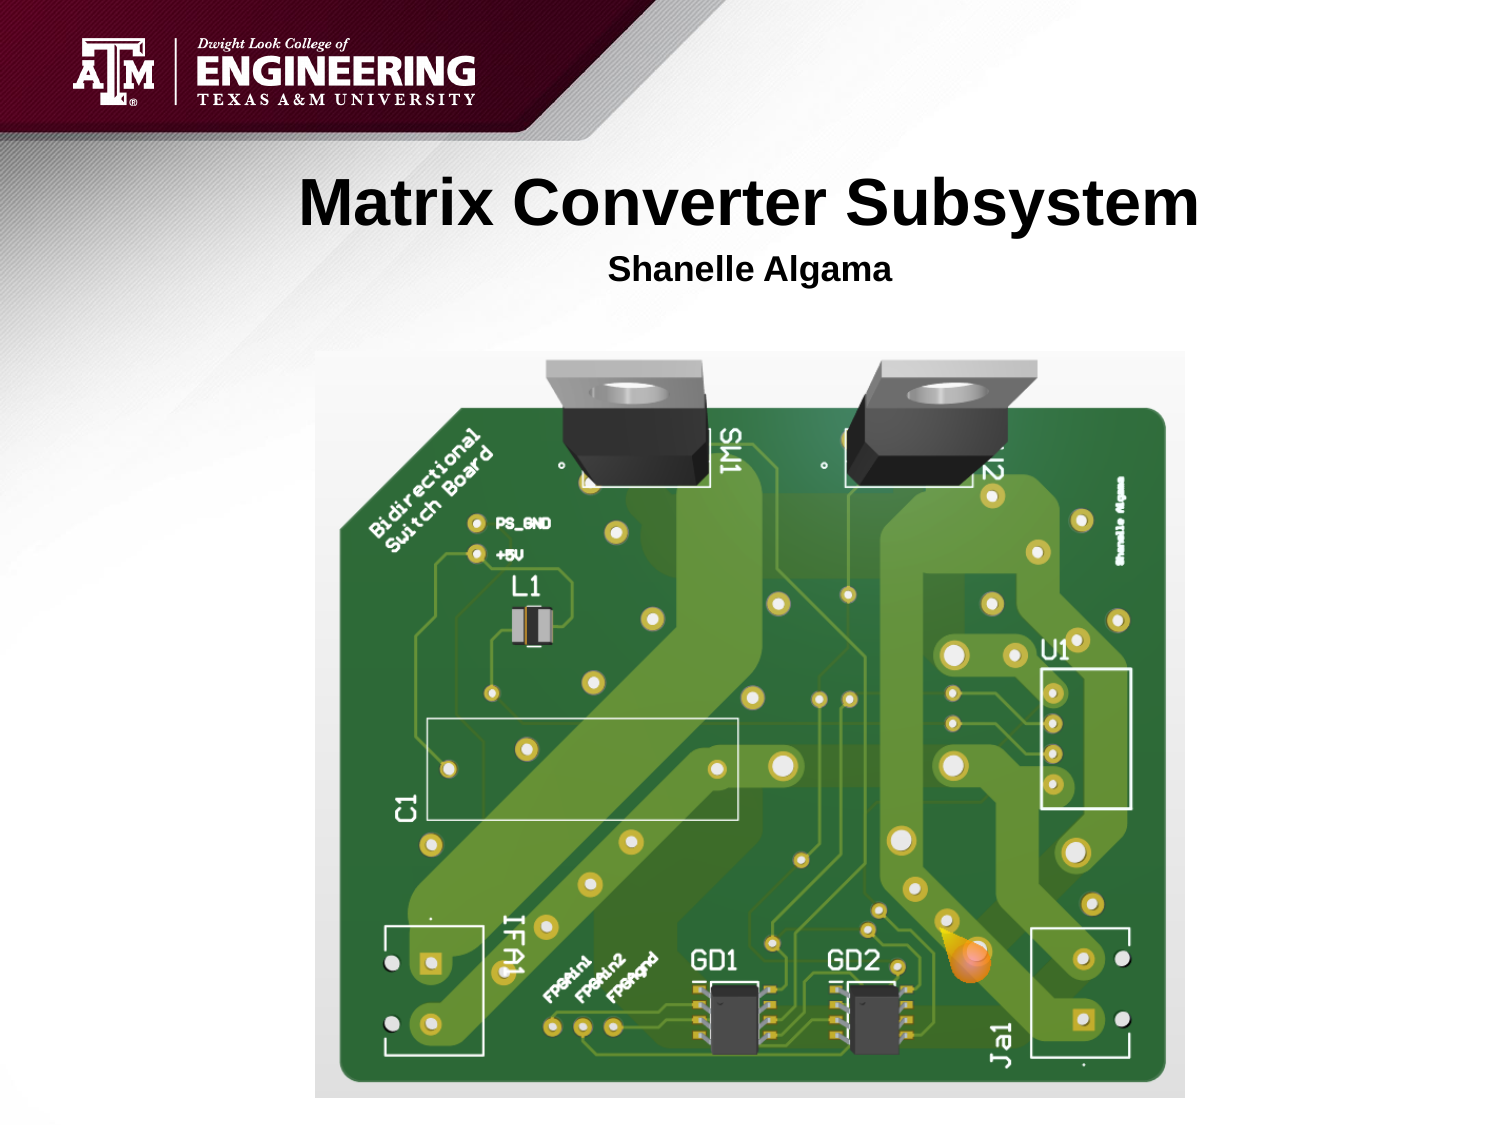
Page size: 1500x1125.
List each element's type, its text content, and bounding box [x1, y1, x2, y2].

title Matrix Converter Subsystem Shanelle Algama [75, 151, 1425, 284]
picture [0, 0, 1500, 1125]
